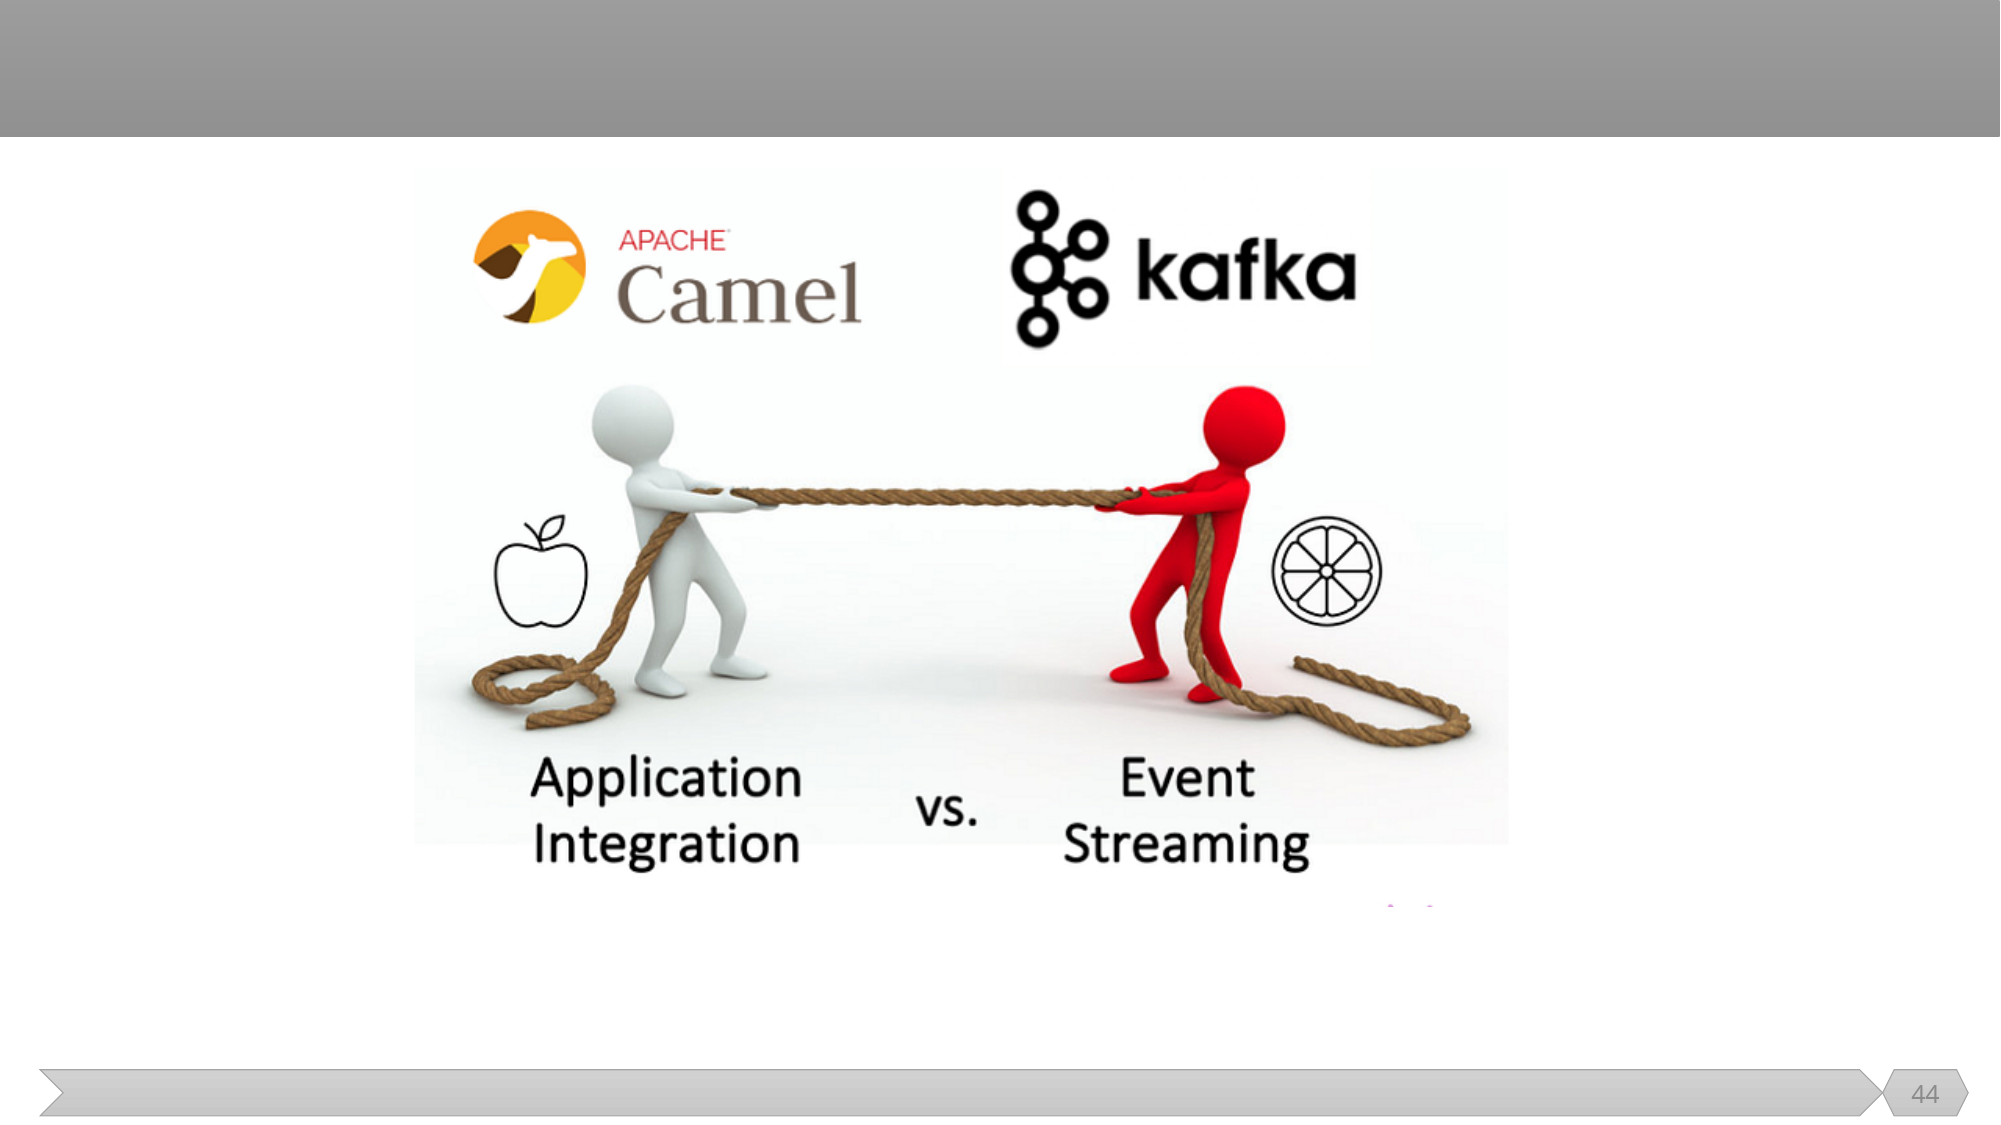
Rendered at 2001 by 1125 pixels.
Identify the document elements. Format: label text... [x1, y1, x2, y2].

picture [414, 168, 1509, 907]
slide_number 44 [1882, 1065, 1969, 1125]
